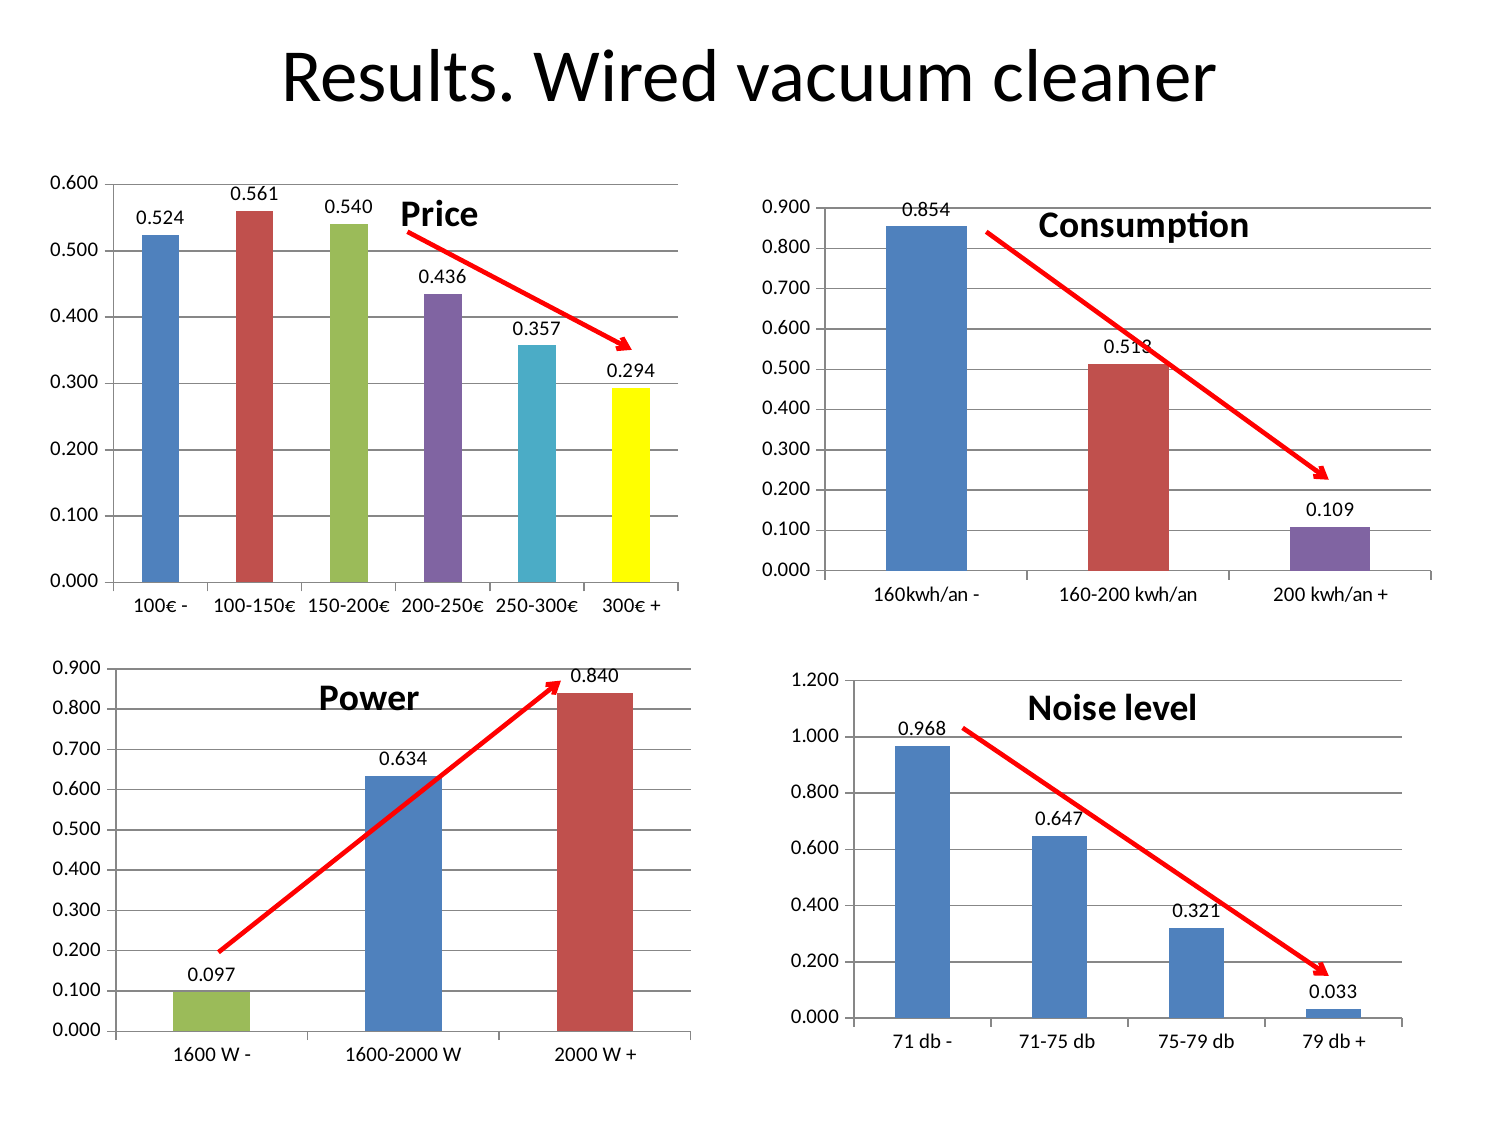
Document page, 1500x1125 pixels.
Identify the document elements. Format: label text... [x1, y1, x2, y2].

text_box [407, 231, 632, 350]
chart [773, 644, 1426, 1071]
title Results. Wired vacuum cleaner [75, 7, 1425, 135]
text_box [985, 231, 1330, 480]
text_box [218, 680, 562, 953]
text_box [962, 727, 1330, 977]
chart [749, 172, 1453, 624]
chart [41, 148, 739, 1084]
